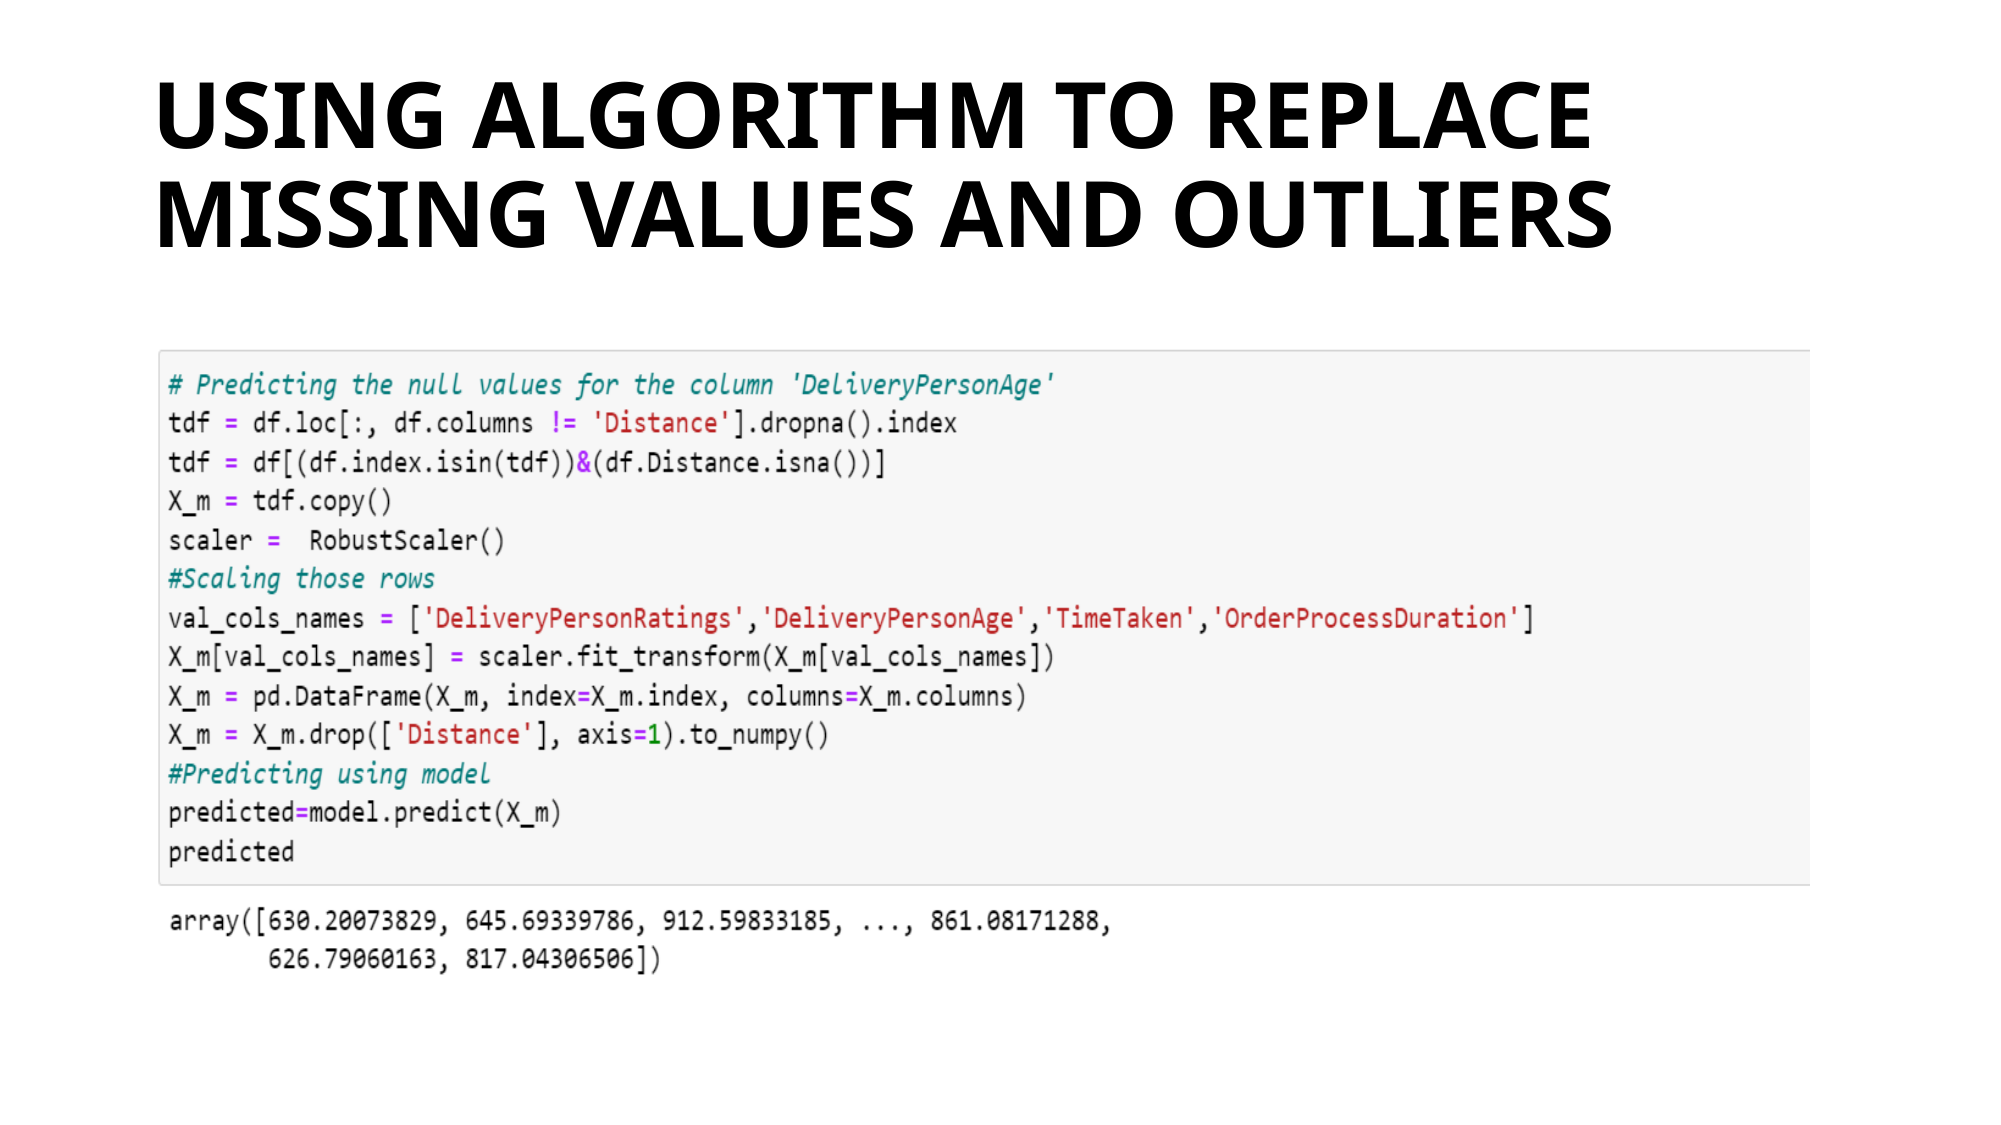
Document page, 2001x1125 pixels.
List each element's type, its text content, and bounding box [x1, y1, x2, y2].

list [149, 341, 1810, 999]
title USING ALGORITHM TO REPLACE MISSING VALUES AND OUTLIERS [137, 59, 1863, 278]
